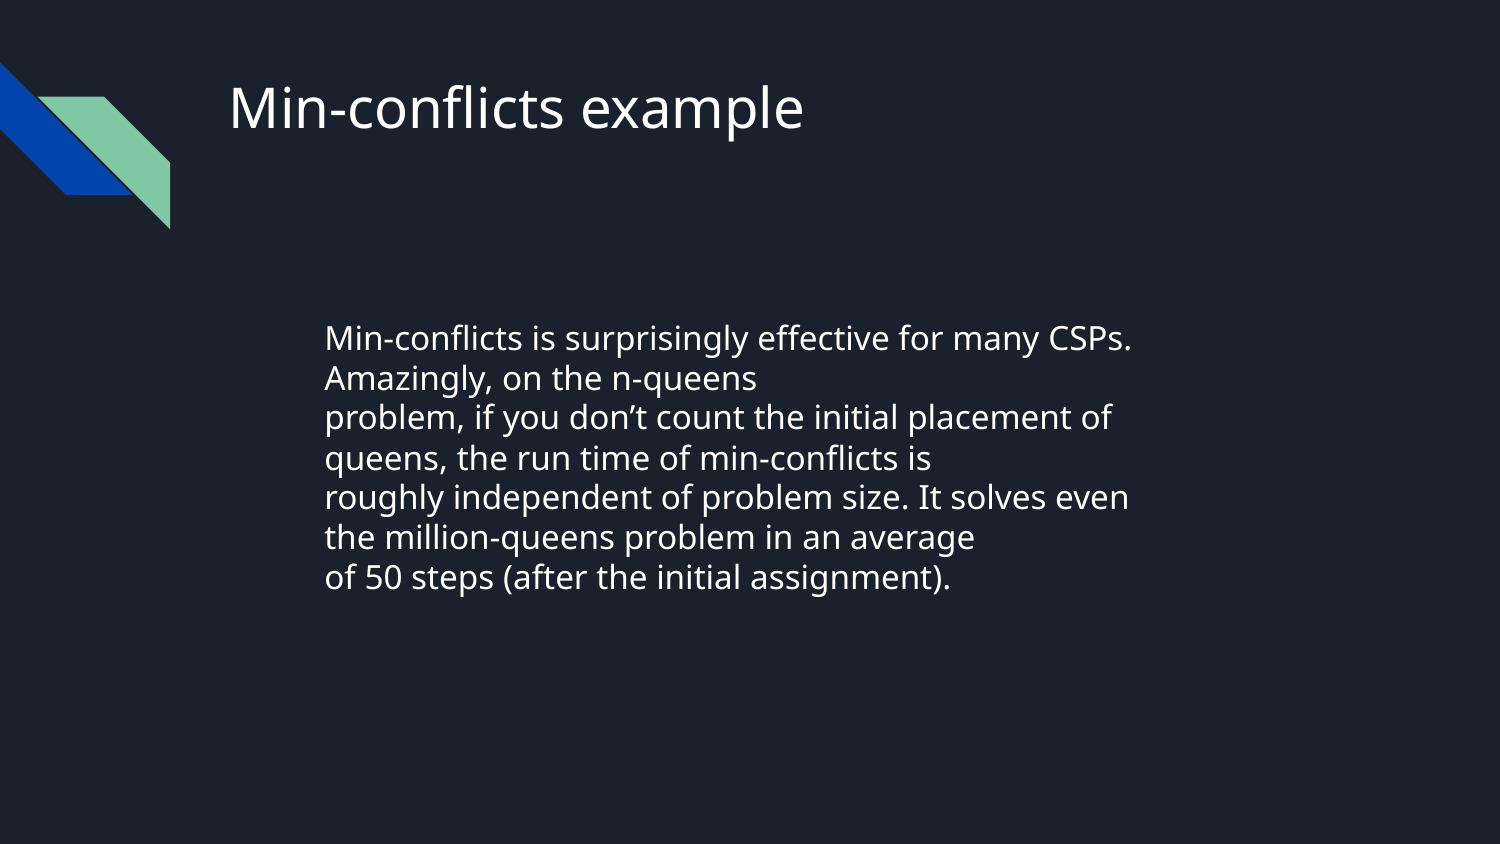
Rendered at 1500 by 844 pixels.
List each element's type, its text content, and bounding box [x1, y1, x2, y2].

title Min-conflicts example [213, 57, 1369, 208]
text_box Min-conflicts is surprisingly effective for many CSPs. Amazingly, on the n-queens problem, if you don’t count the initial placement of queens, the run time of min-conflicts is roughly independent of problem size. It solves even the million-queens problem in an average of 50 steps (after the initial assignment). [309, 301, 1191, 757]
